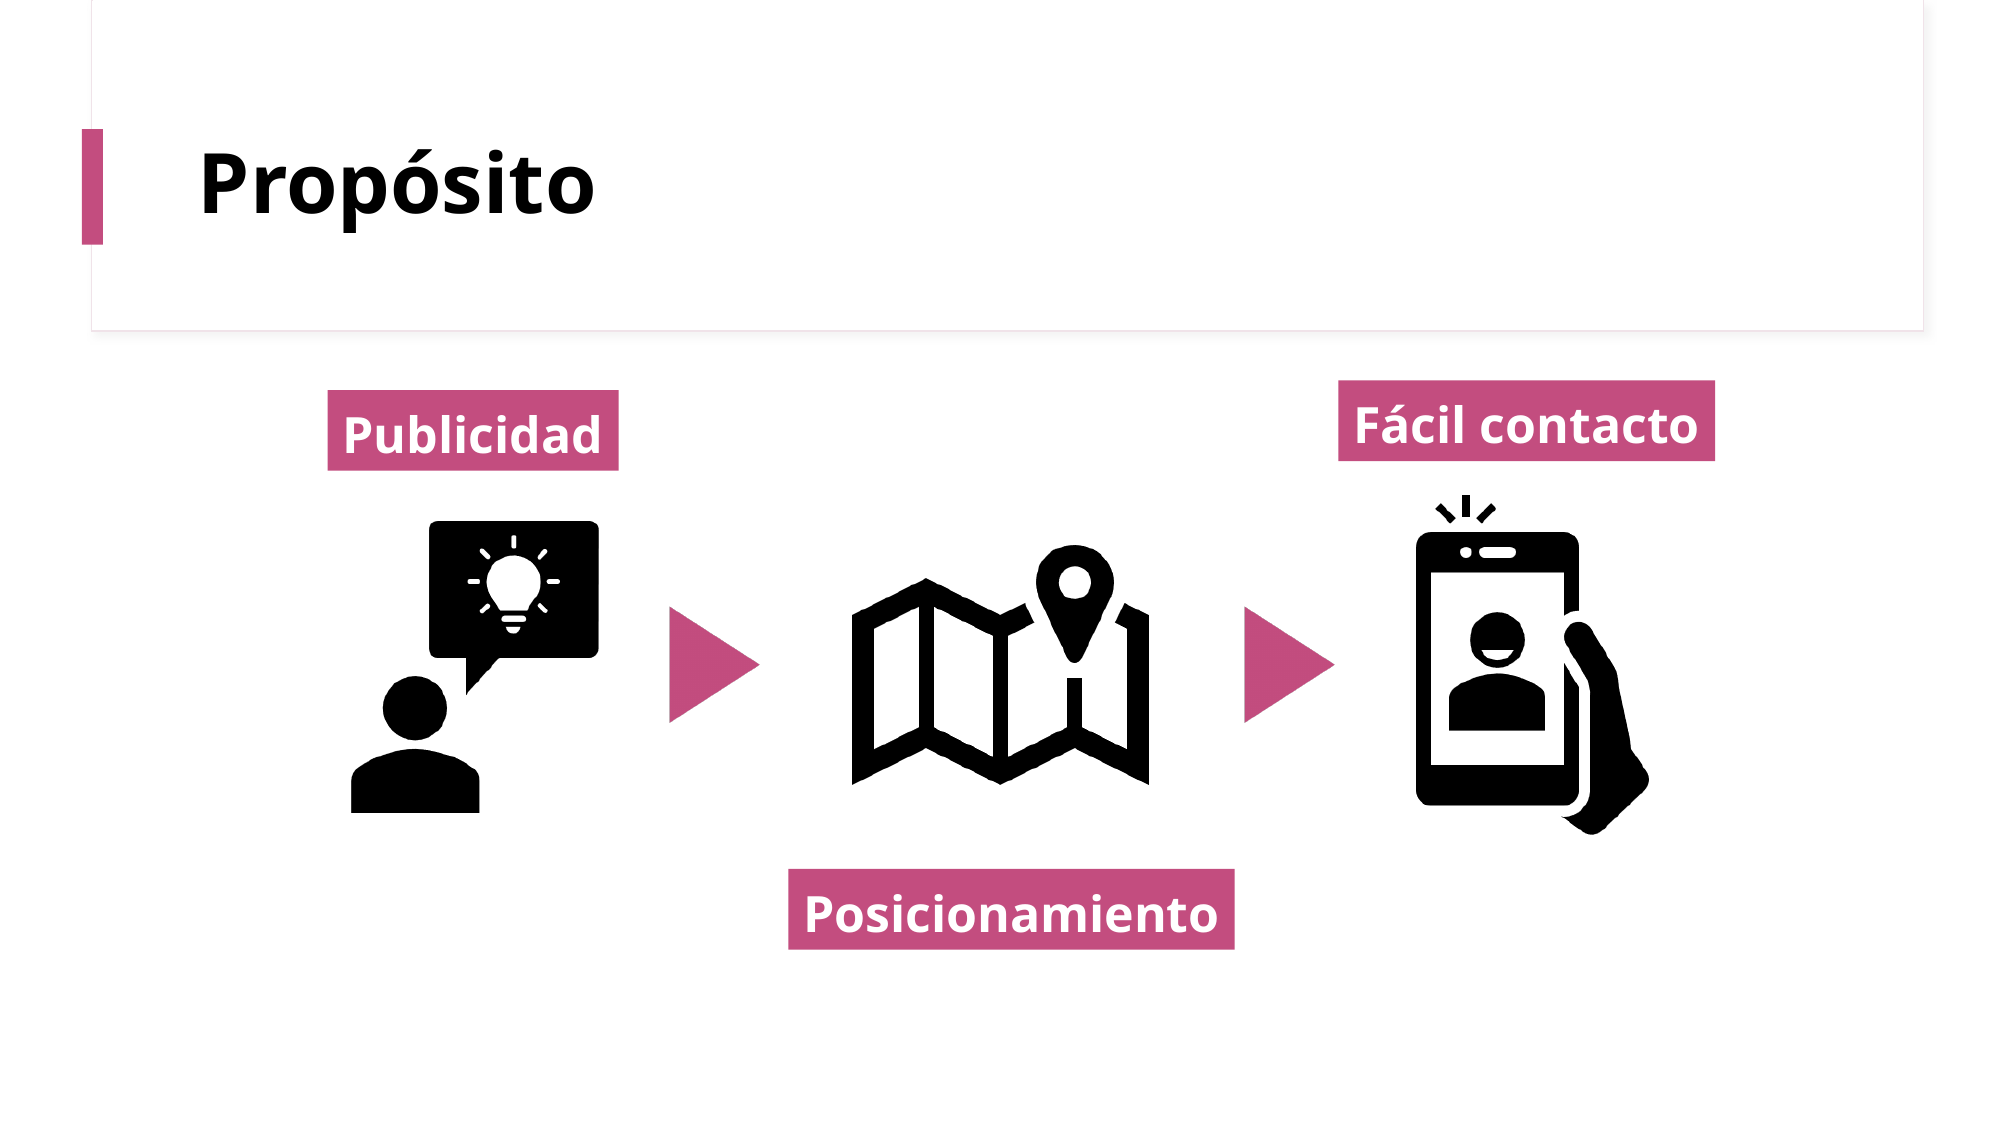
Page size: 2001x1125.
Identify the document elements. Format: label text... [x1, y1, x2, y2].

picture [1214, 487, 1704, 842]
text_box Fácil contacto [1338, 380, 1716, 462]
title Propósito [183, 90, 1851, 284]
text_box Publicidad [327, 390, 619, 471]
picture [296, 487, 790, 842]
text_box Posicionamiento [788, 868, 1235, 950]
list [822, 487, 1178, 842]
